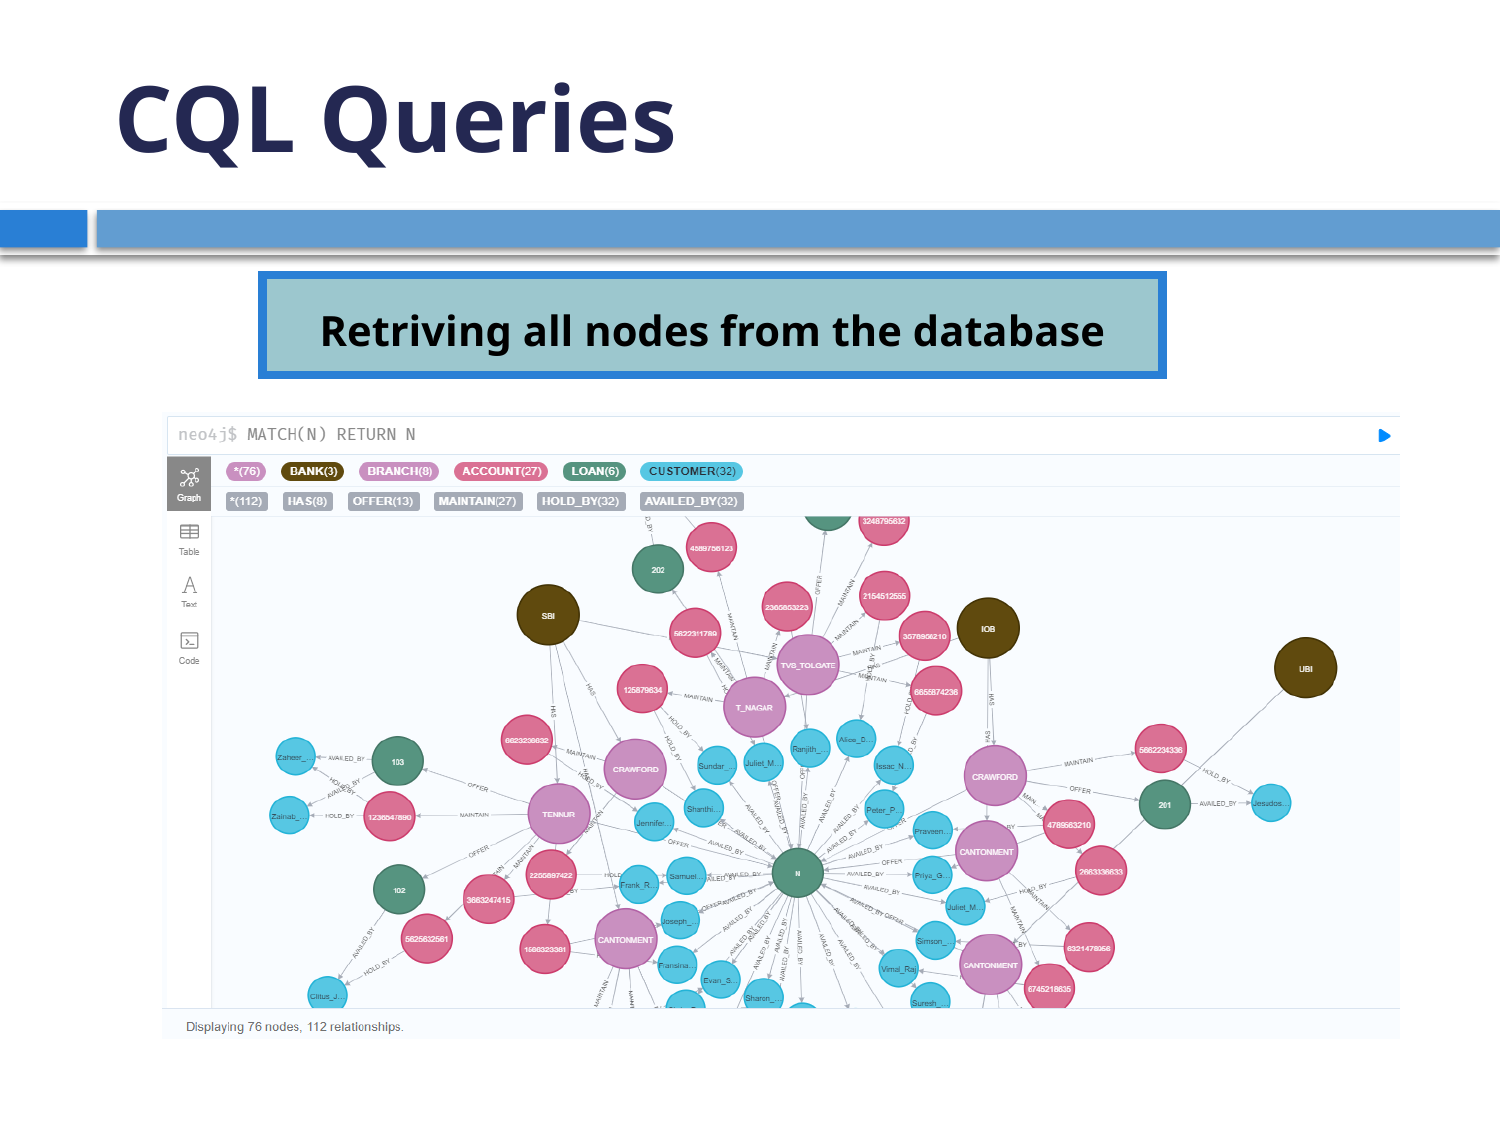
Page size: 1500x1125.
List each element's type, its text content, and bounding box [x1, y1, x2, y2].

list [162, 412, 1401, 1039]
title CQL Queries [99, 44, 1425, 188]
list Retriving all nodes from the database [258, 271, 1167, 379]
